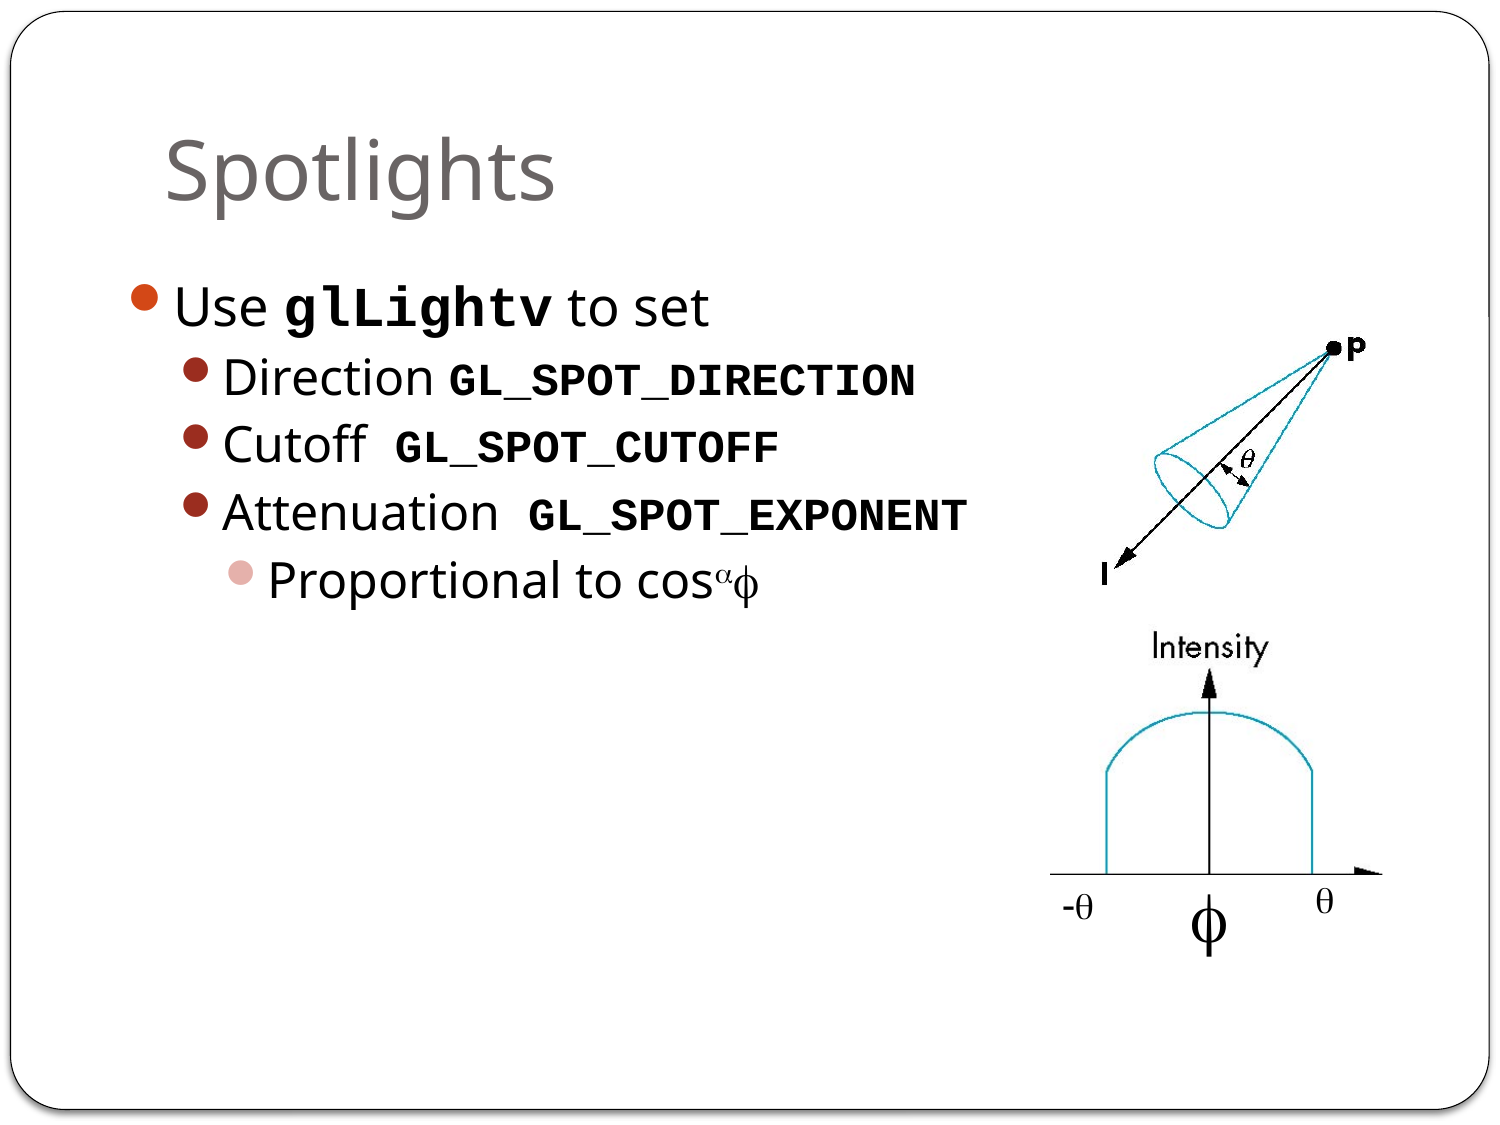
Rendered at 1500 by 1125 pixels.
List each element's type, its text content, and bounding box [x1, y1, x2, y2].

picture [1099, 324, 1366, 592]
list Use glLightv to set Direction GL_SPOT_DIRECTION Cutoff GL_SPOT_CUTOFF Attenuation GL_SPOT_EXPONENT Proportional to cosaf [112, 262, 1038, 1038]
text_box f [1175, 885, 1243, 965]
text_box -q [1047, 883, 1110, 935]
title Spotlights [150, 45, 1425, 233]
text_box q [1300, 885, 1350, 928]
picture [1049, 624, 1383, 876]
